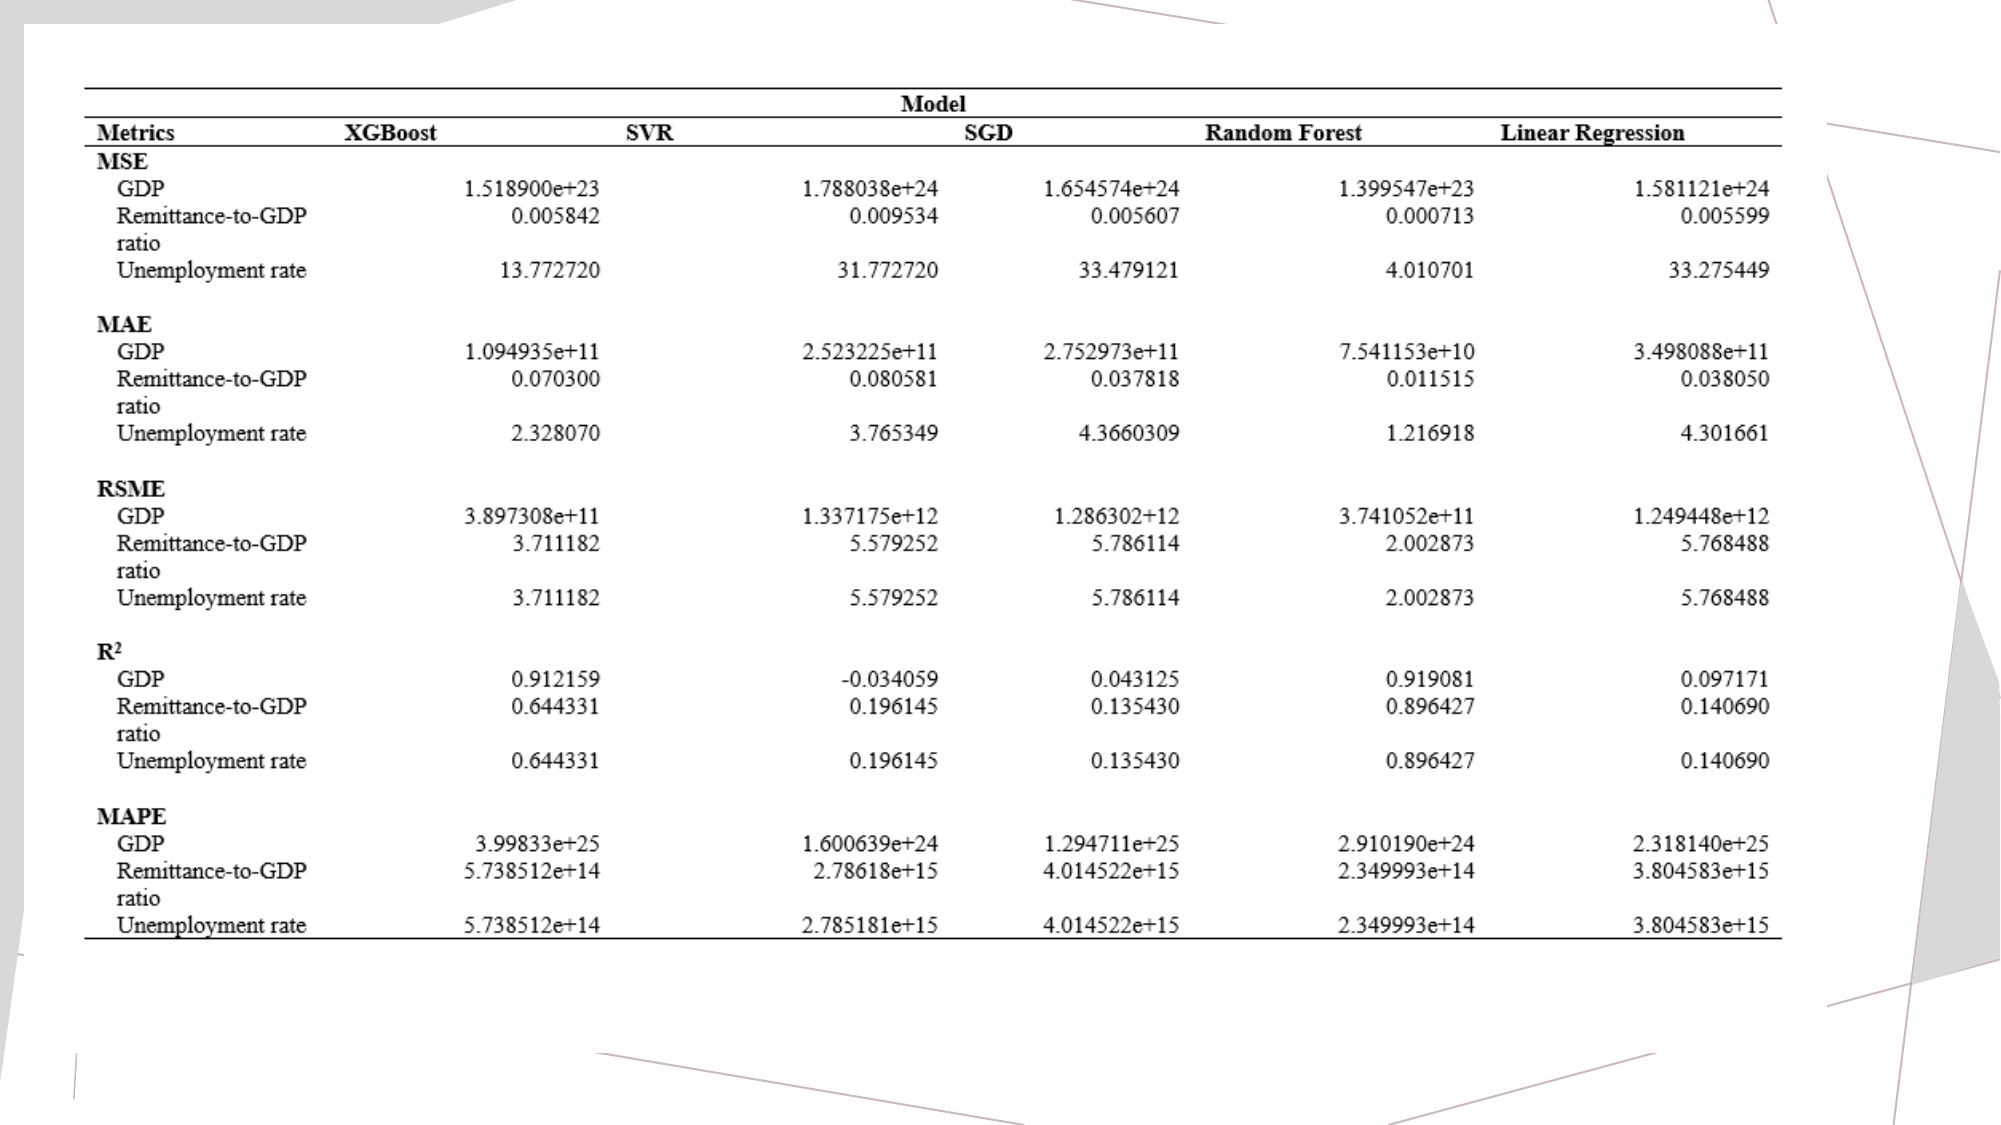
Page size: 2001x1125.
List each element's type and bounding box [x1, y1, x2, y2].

picture [24, 24, 1828, 1054]
